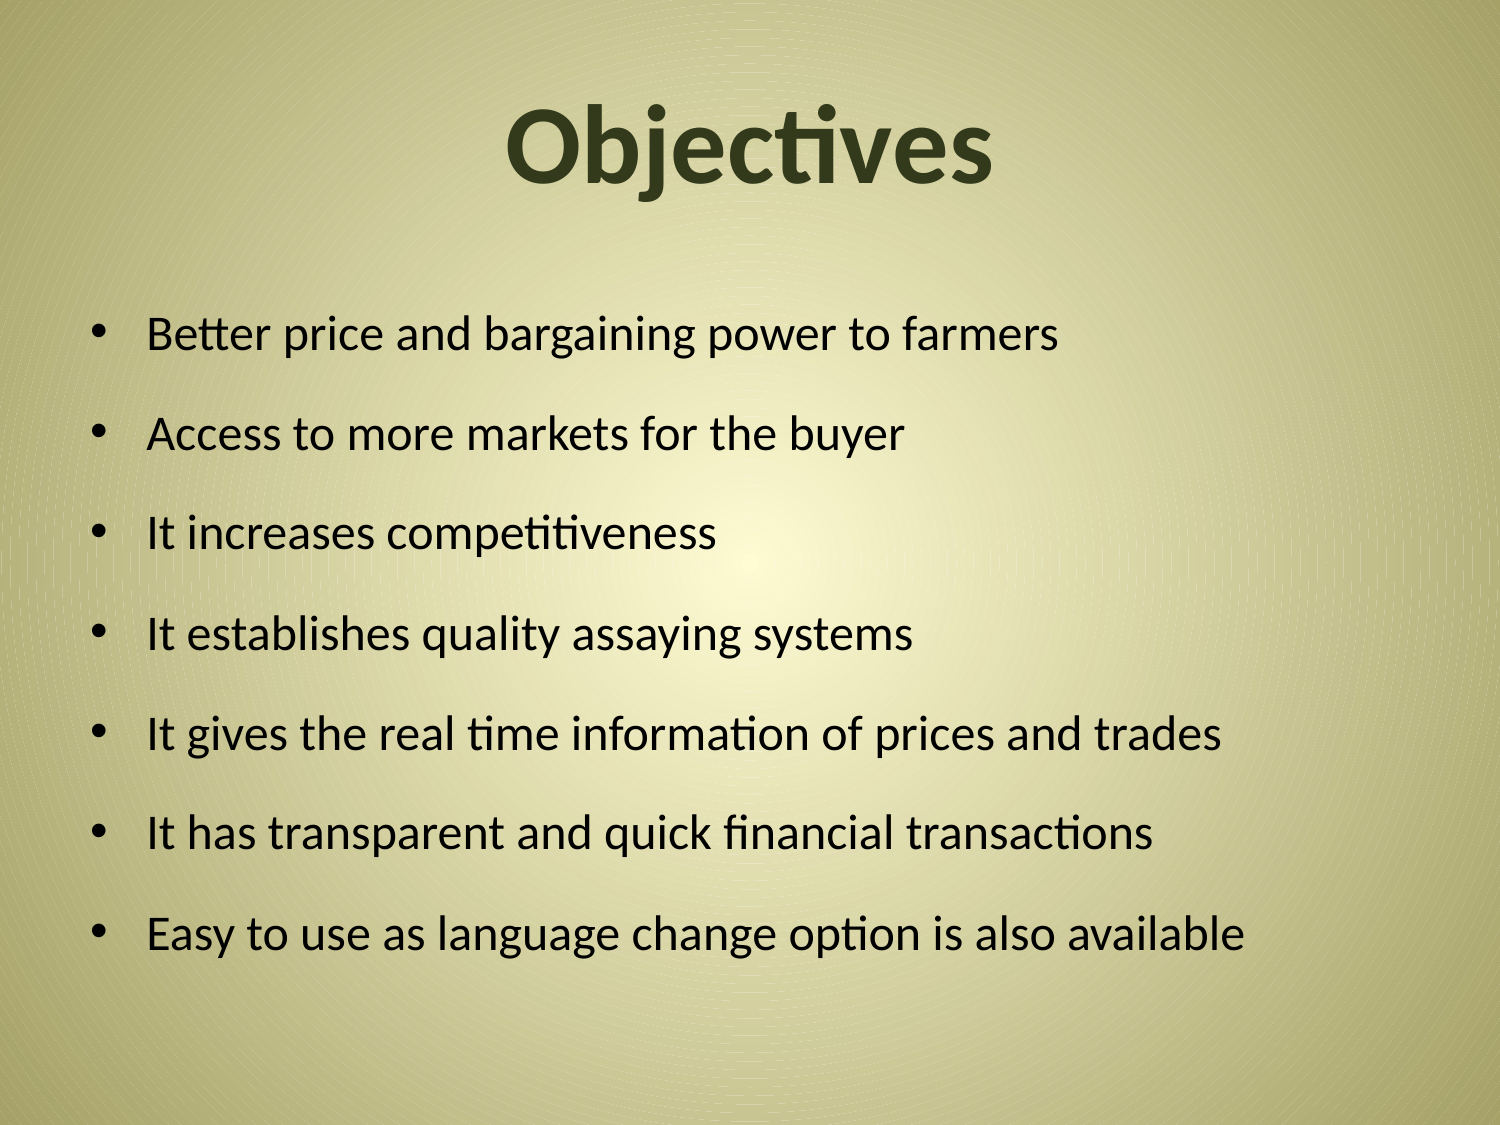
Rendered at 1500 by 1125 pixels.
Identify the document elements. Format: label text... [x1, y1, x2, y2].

title Objectives [75, 45, 1425, 233]
list Better price and bargaining power to farmers Access to more markets for the buyer It increases competitiveness It establishes quality assaying systems It gives the real time information of prices and trades It has transparent and quick financial transactions Easy to use as language change option is also available [75, 262, 1425, 1005]
